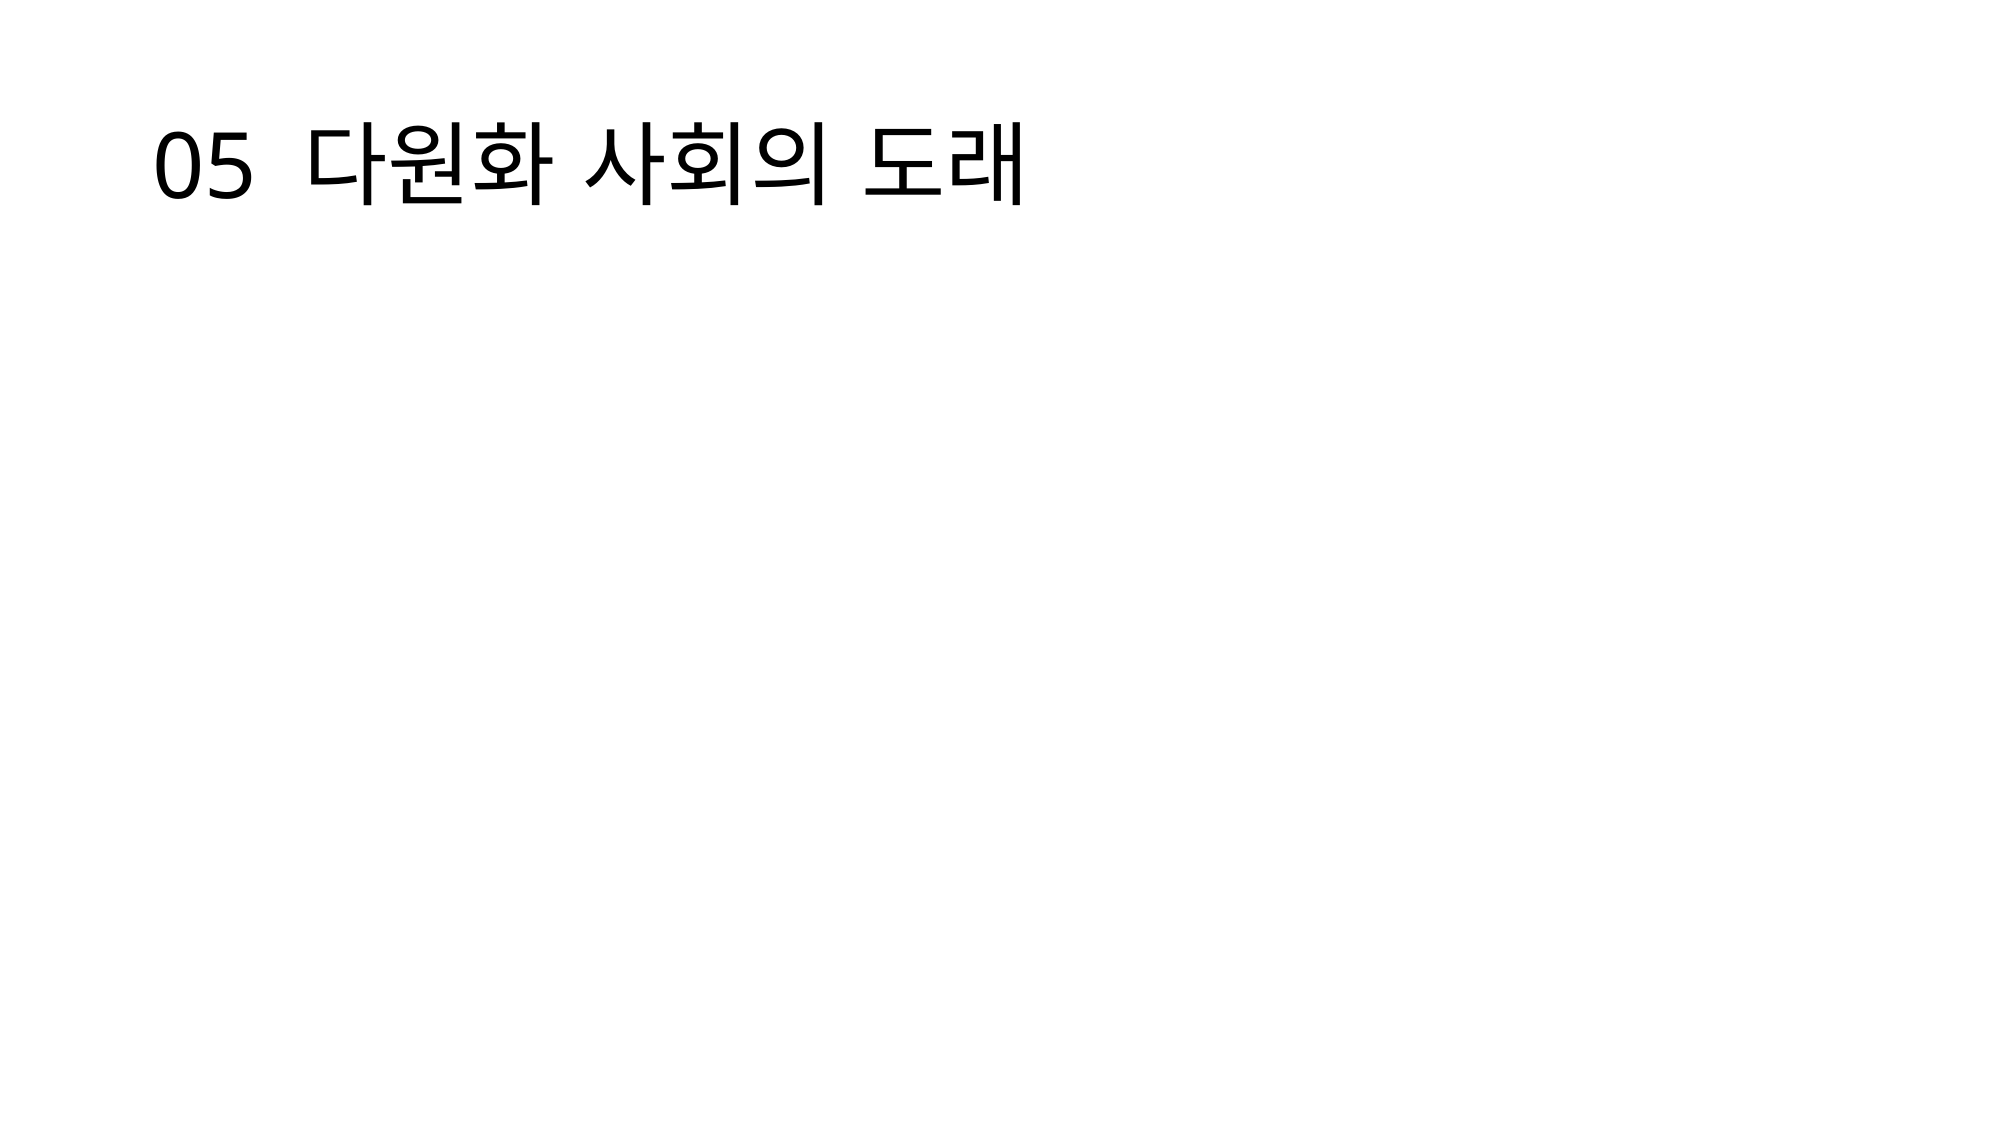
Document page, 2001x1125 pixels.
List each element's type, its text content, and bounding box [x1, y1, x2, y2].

title 05 다원화 사회의 도래 [137, 59, 1863, 278]
